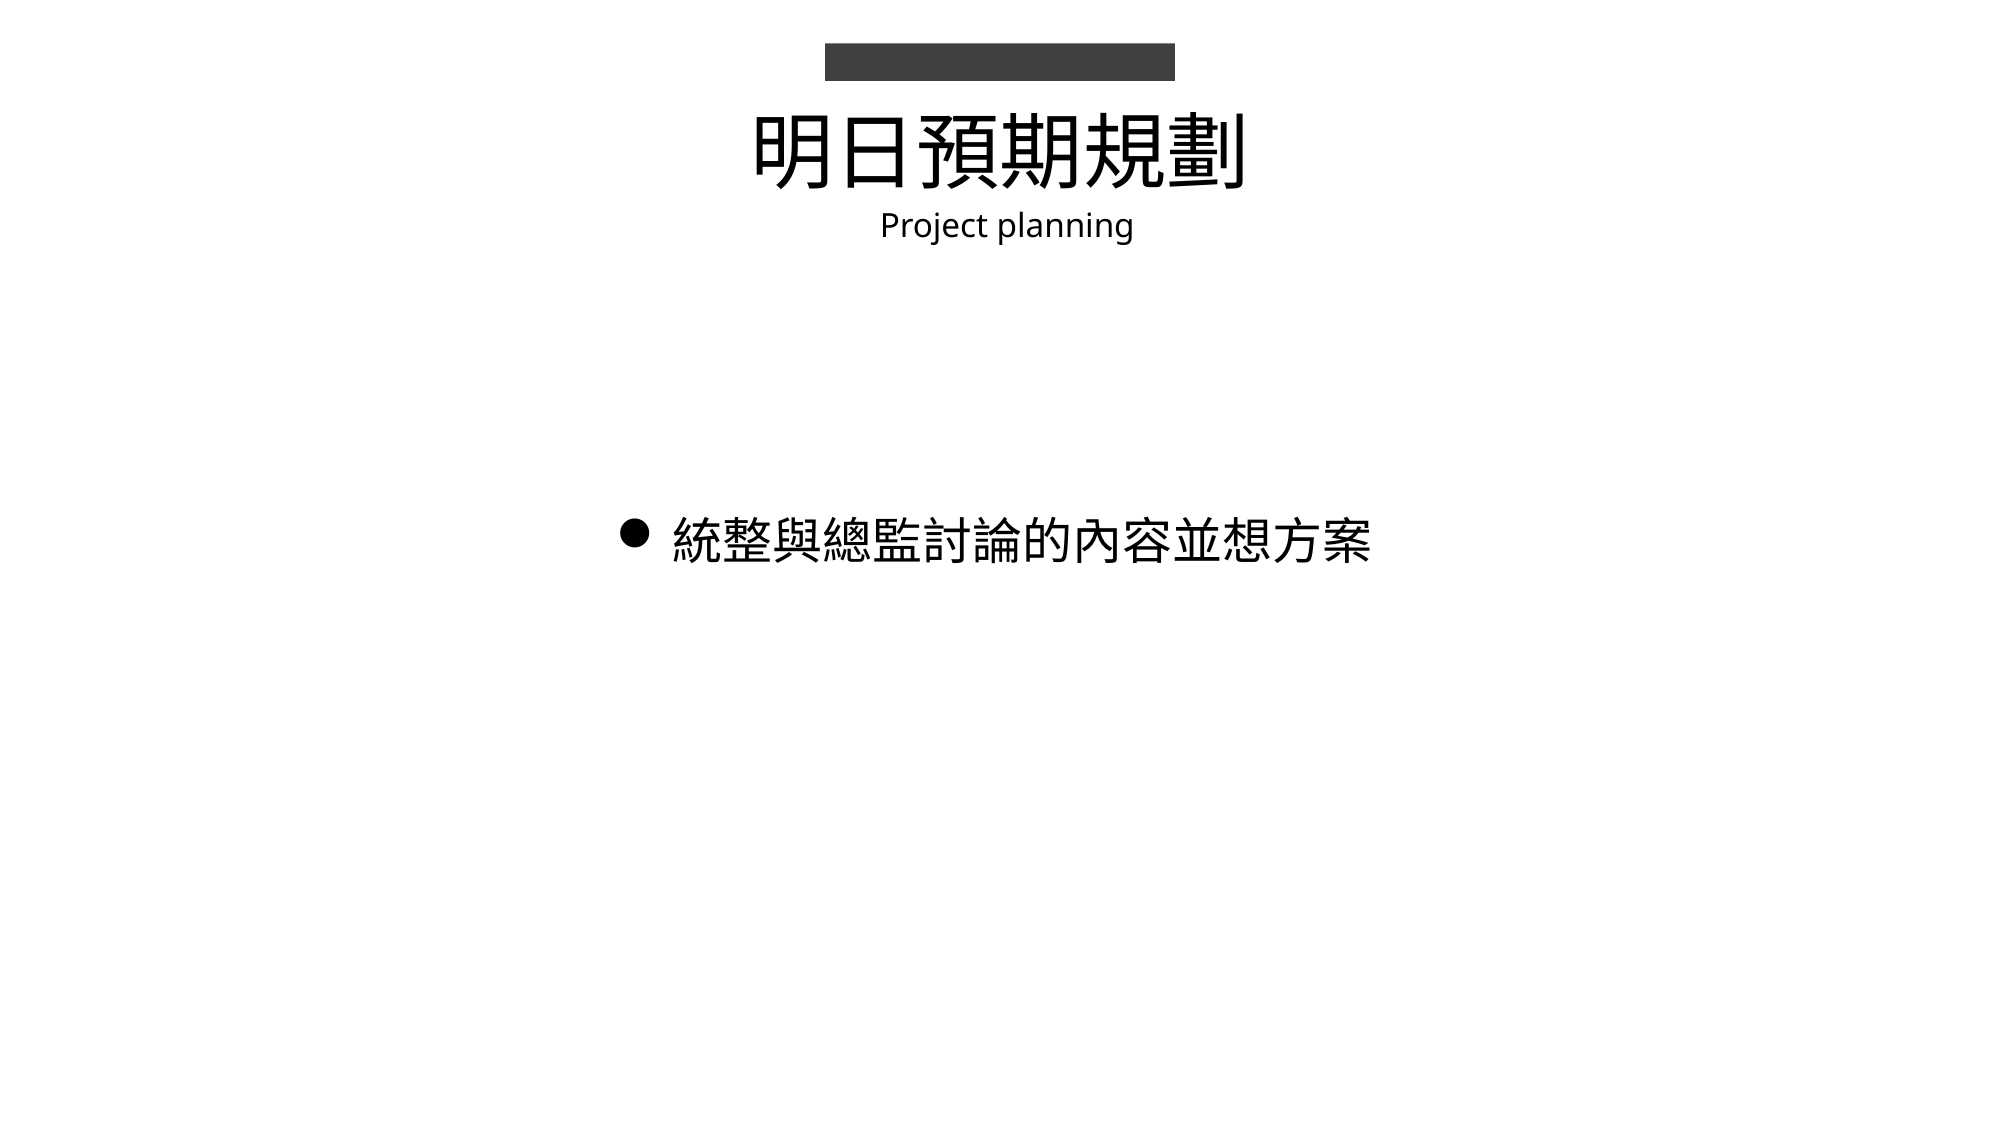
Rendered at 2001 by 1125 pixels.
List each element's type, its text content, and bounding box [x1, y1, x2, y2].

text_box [520, 91, 1480, 252]
text_box [824, 42, 1176, 82]
text_box 統整與總監討論的內容並想方案 [601, 502, 1455, 577]
